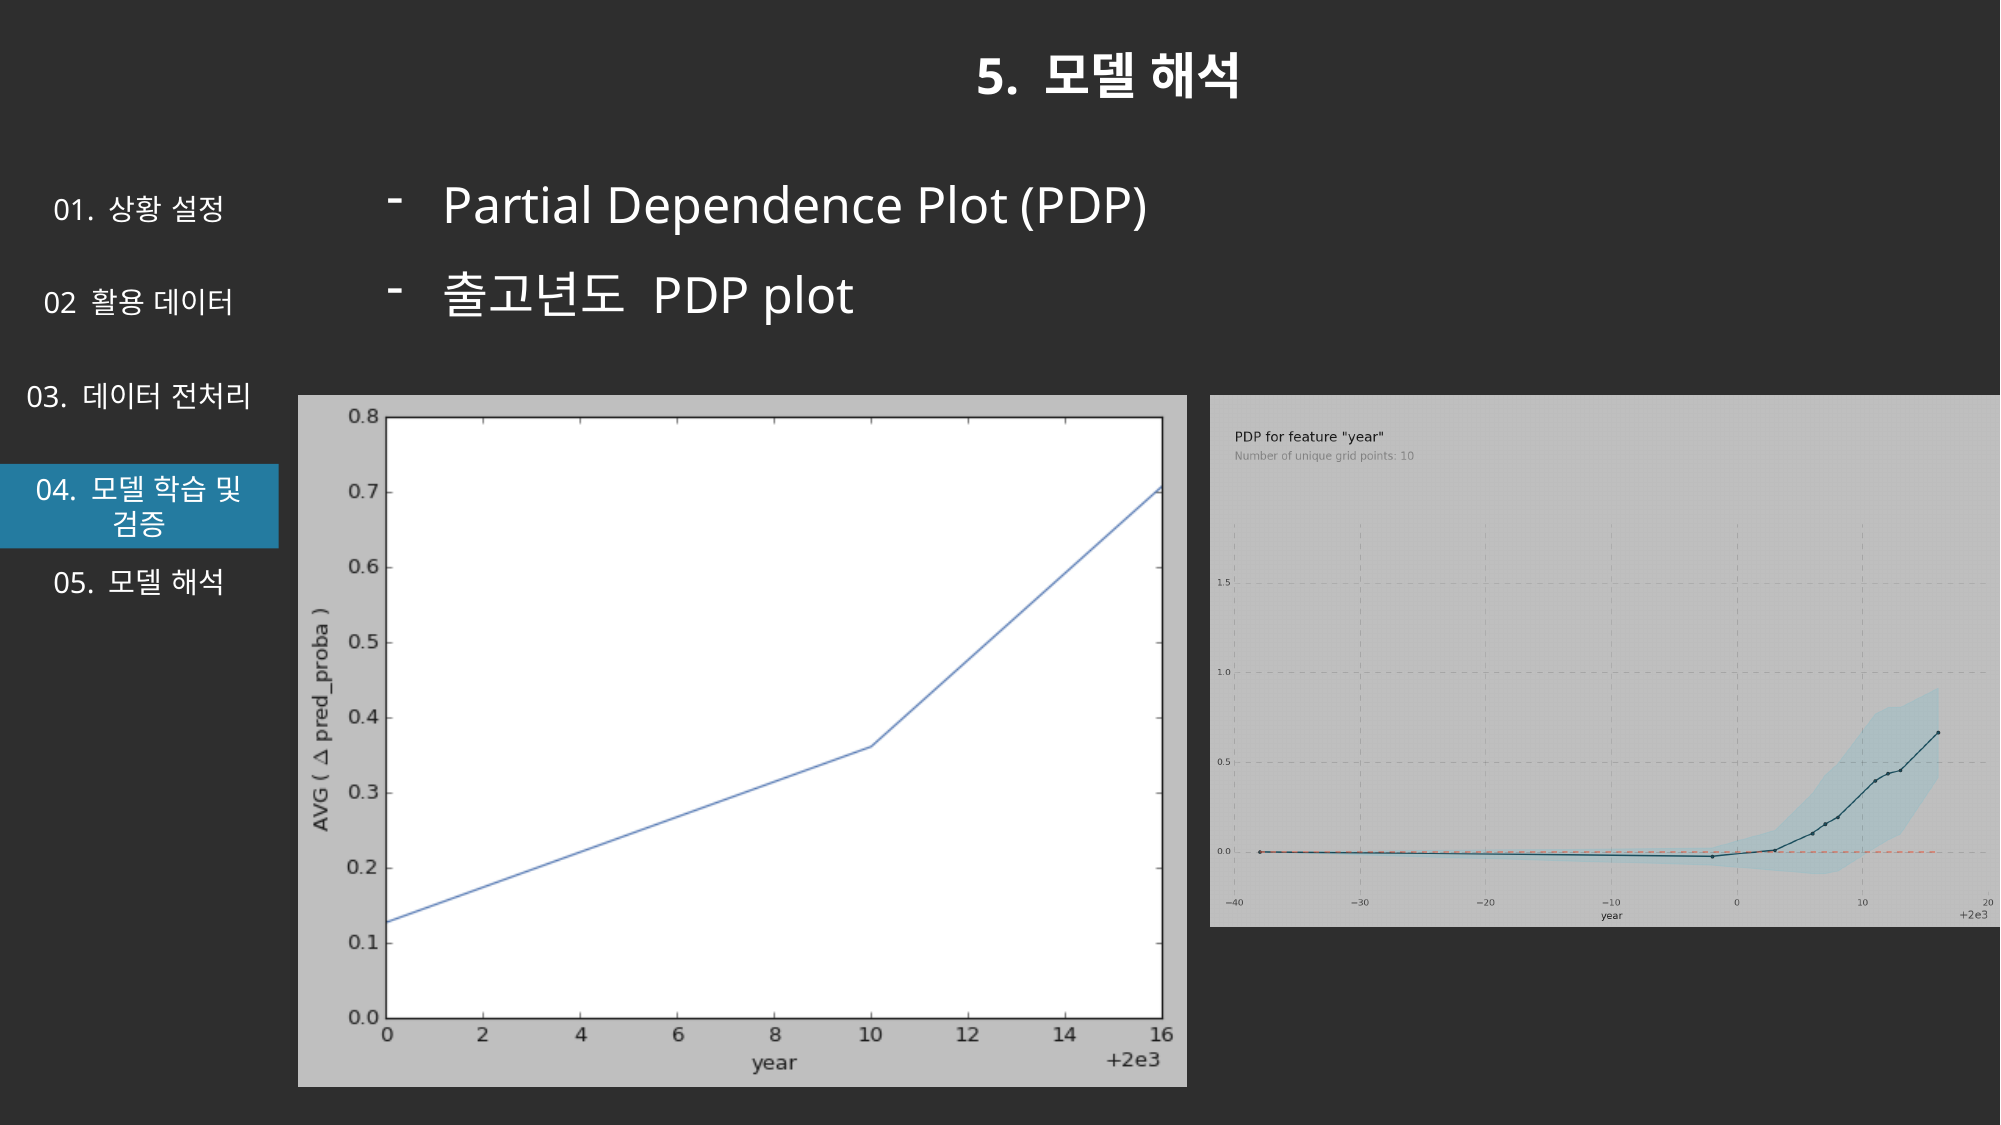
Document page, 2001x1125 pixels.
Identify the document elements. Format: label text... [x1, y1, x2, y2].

picture [298, 395, 1187, 1087]
picture [1210, 395, 2000, 927]
text_box 5. 모델 해석 Partial Dependence Plot (PDP) 출고년도 PDP plot [371, 6, 1848, 332]
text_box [0, 183, 279, 608]
